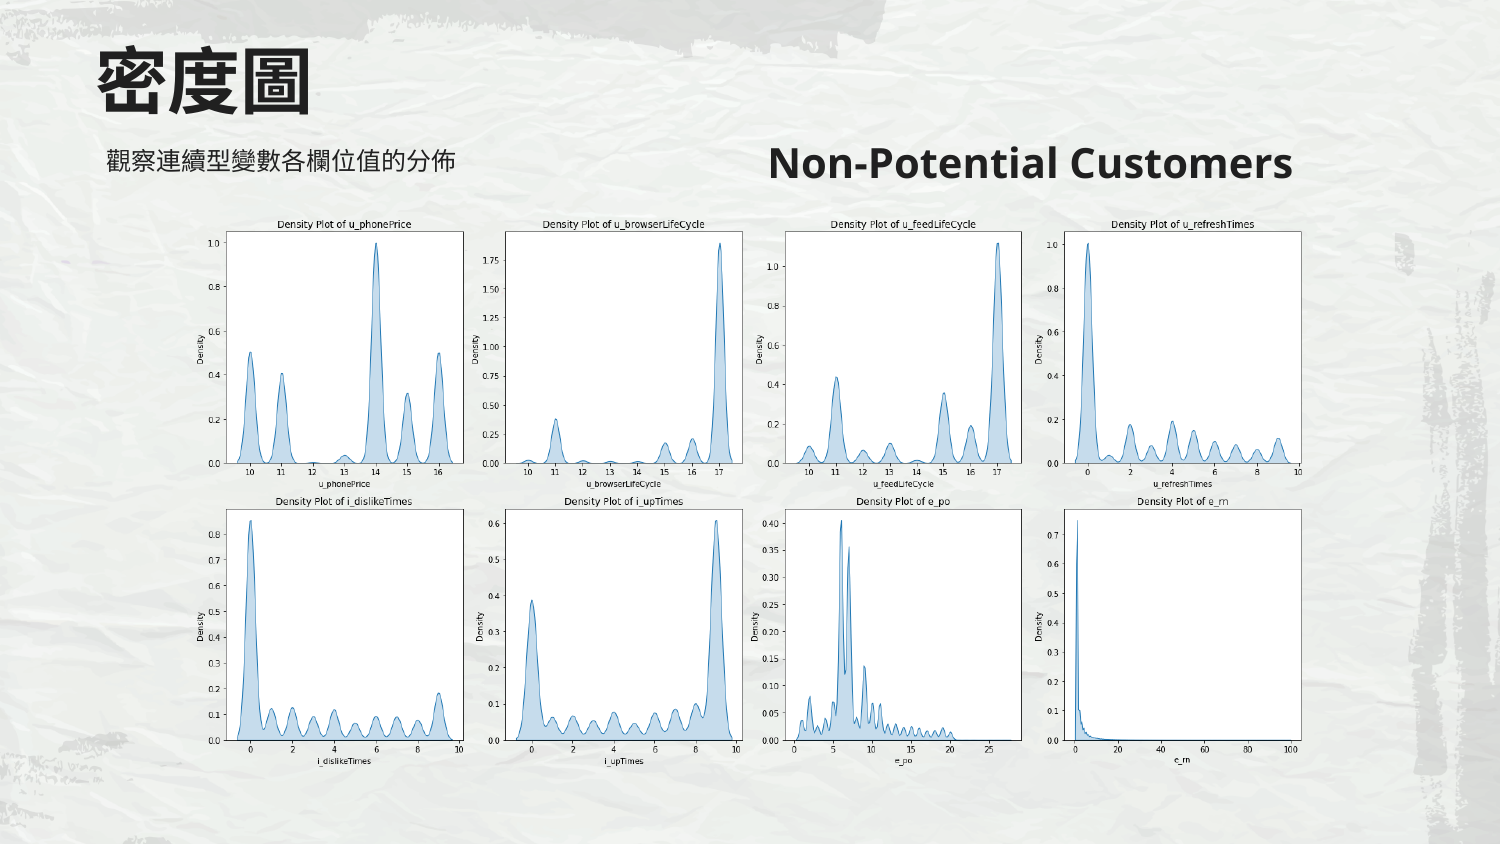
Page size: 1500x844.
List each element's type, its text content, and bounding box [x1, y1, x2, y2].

title 密度圖 [79, 35, 669, 131]
list 觀察連續型變數各欄位值的分佈 [91, 130, 600, 215]
picture [0, 0, 1500, 844]
title Non-Potential Customers [740, 130, 1309, 209]
